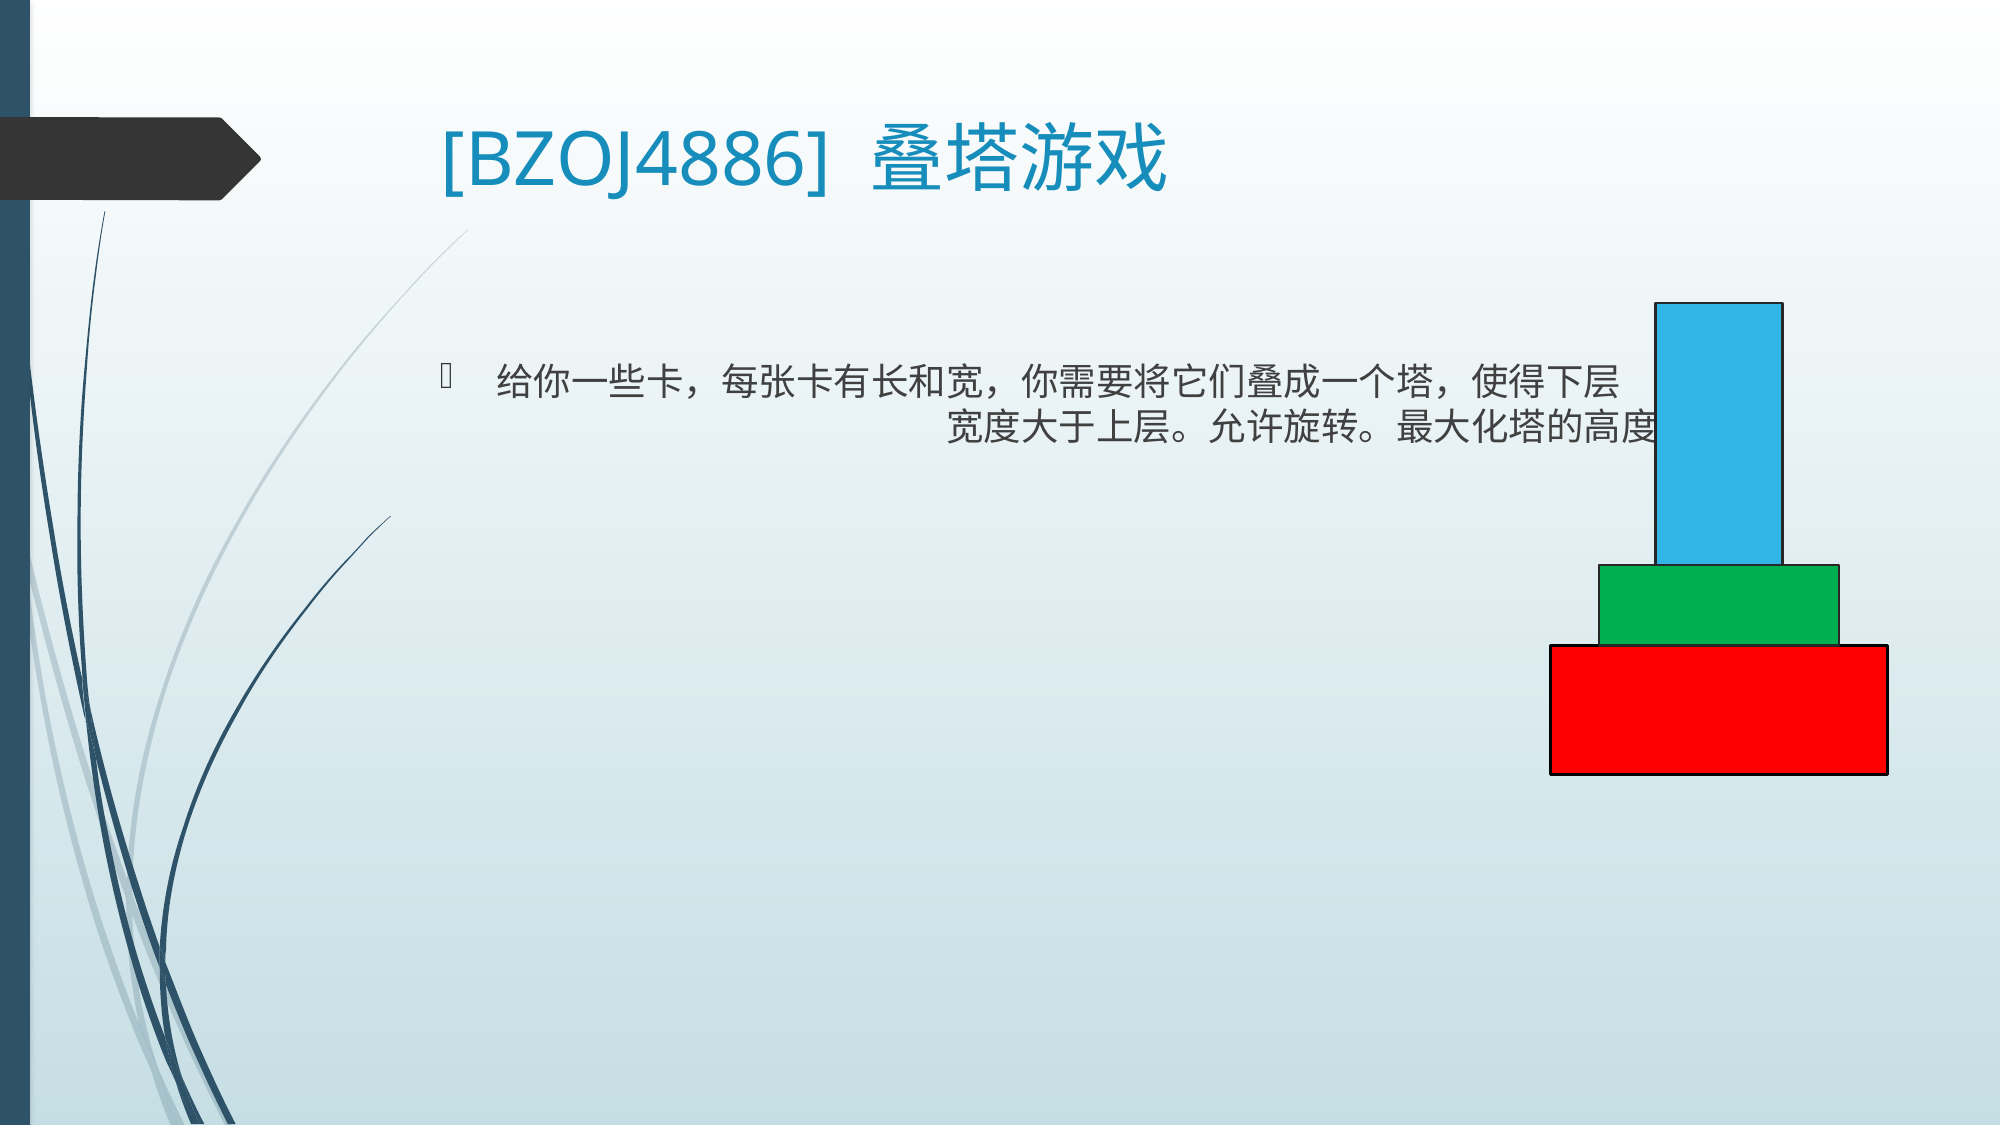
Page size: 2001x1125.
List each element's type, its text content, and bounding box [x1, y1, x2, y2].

text_box [1654, 302, 1784, 564]
text_box [1598, 564, 1840, 647]
title [BZOJ4886] 叠塔游戏 [425, 102, 1888, 313]
text_box [1549, 644, 1889, 776]
